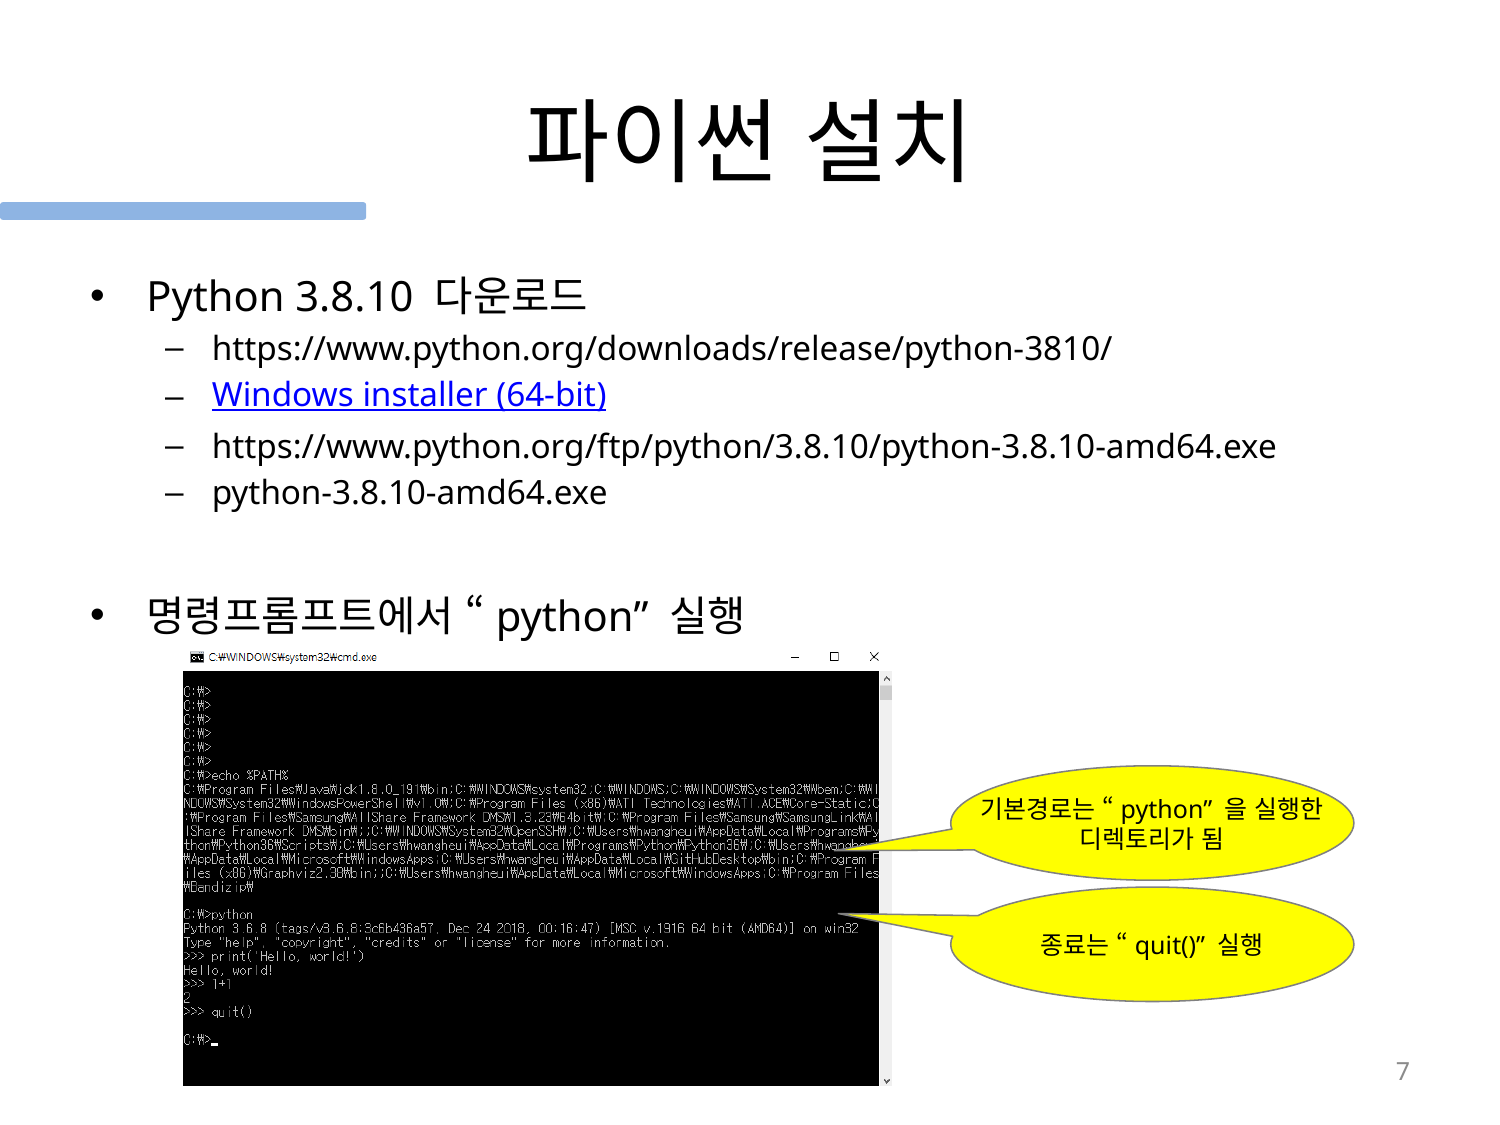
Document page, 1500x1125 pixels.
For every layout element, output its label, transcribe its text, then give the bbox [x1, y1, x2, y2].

text_box 종료는 “quit()” 실행 [897, 887, 1354, 1002]
title 파이썬 설치 [75, 45, 1425, 233]
list Python 3.8.10 다운로드 https://www.python.org/downloads/release/python-3810/ Windows installer (64-bit) https://www.python.org/ftp/python/3.8.10/python-3.8.10-amd64.exe python-3.8.10-amd64.exe 명령프롬프트에서 “python” 실행 [75, 262, 1425, 1005]
text_box 기본경로는 “python” 을 실행한 디렉토리가 됨 [897, 765, 1354, 881]
text_box [0, 200, 369, 222]
slide_number 7 [1074, 1042, 1425, 1103]
picture [182, 644, 892, 1087]
